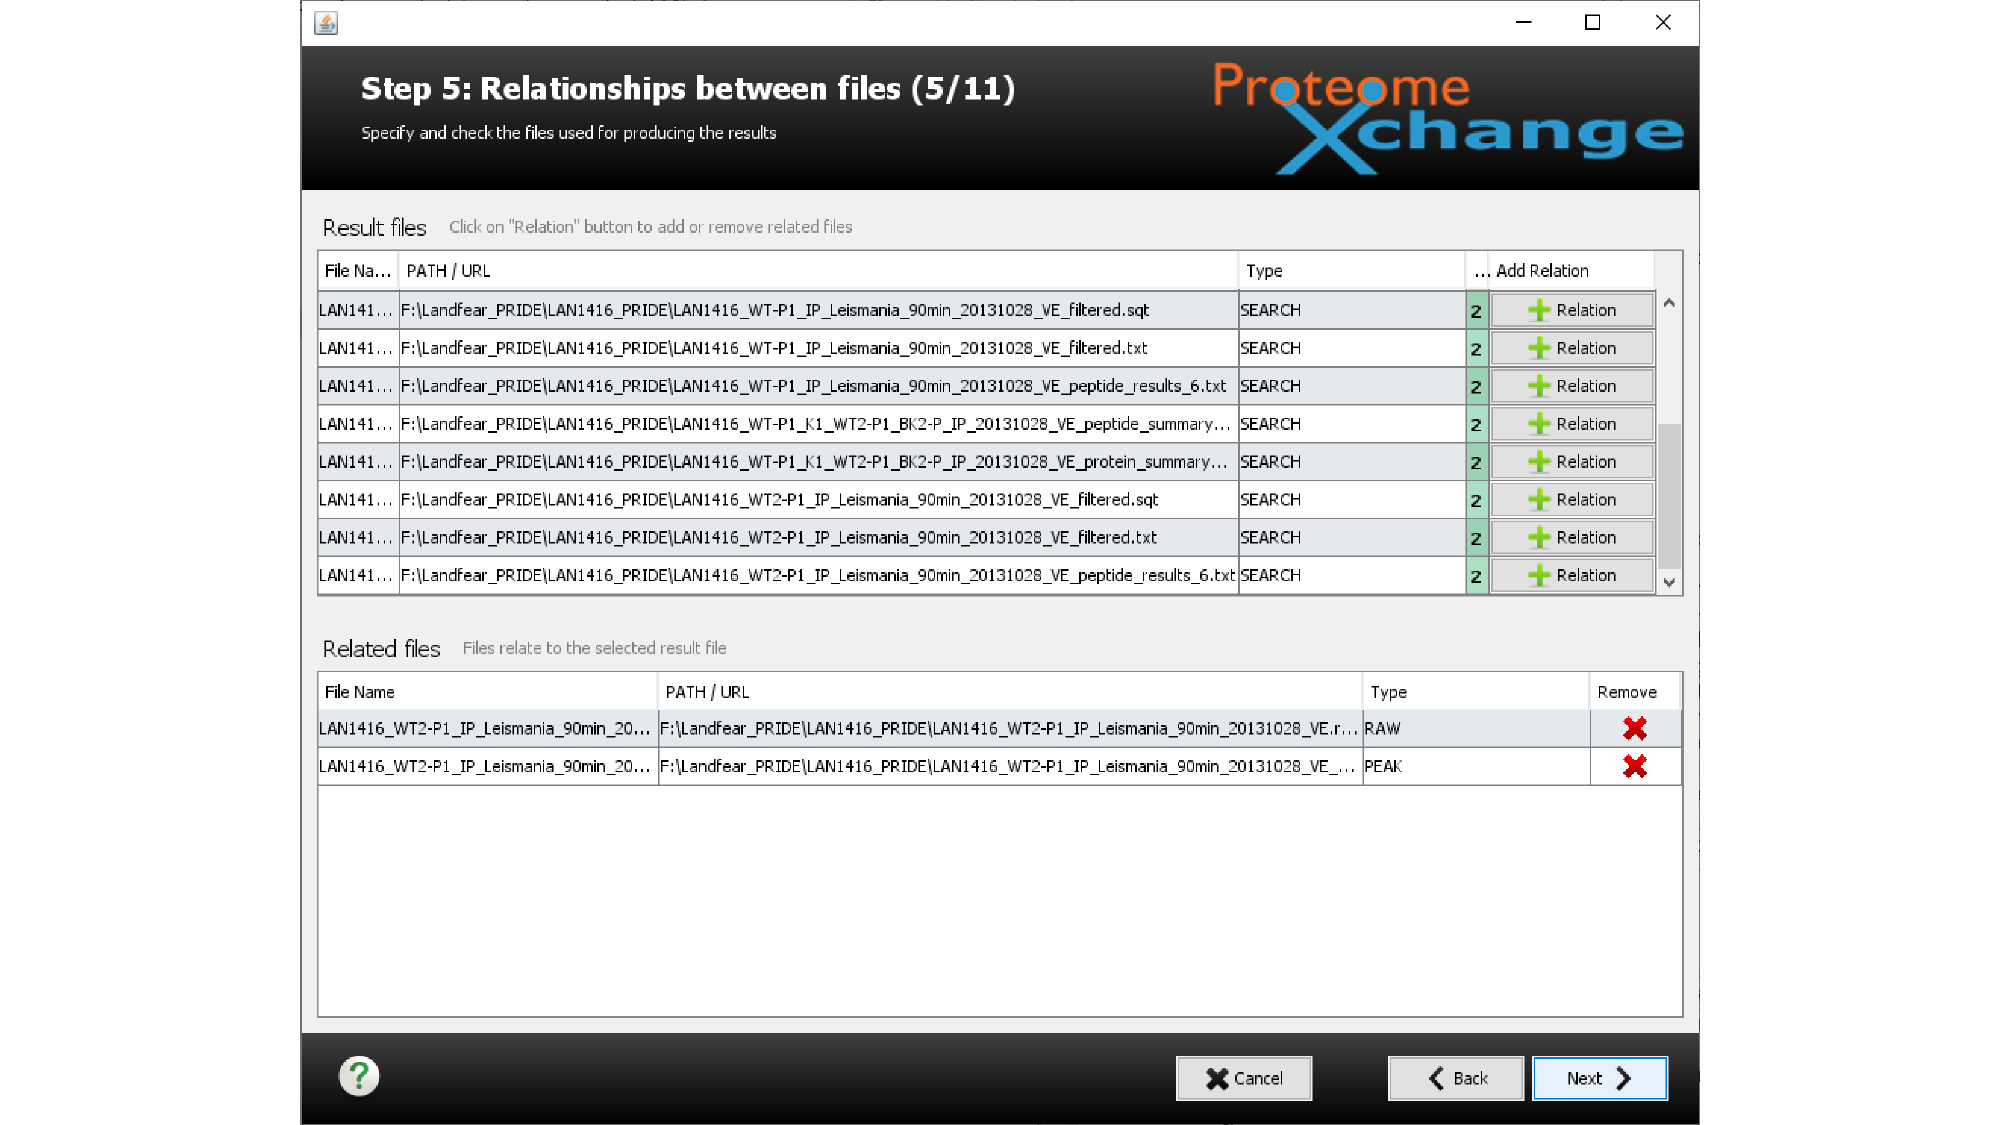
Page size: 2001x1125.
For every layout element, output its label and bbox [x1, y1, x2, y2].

picture [300, 0, 1700, 1125]
